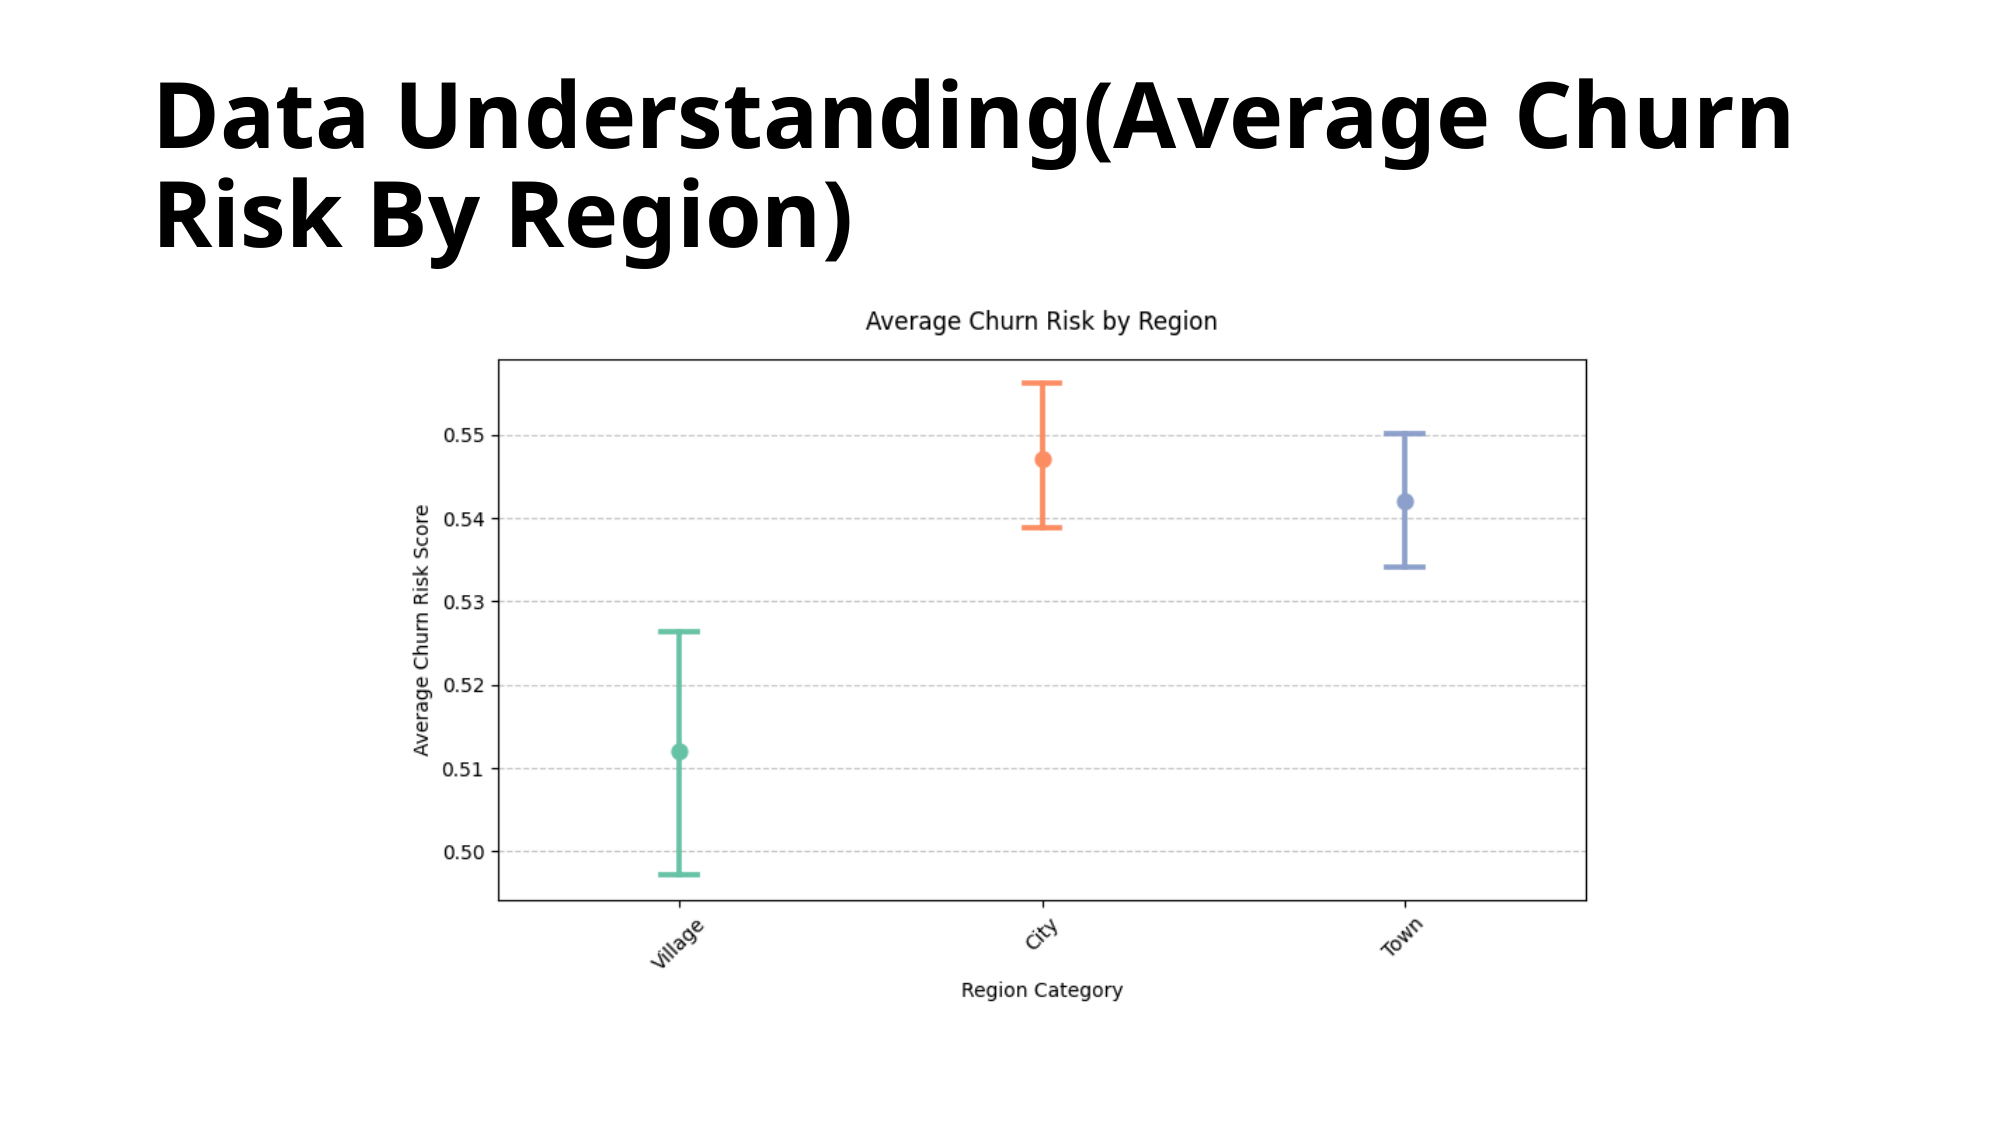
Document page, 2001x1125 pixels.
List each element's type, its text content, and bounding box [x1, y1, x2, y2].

title Data Understanding(Average Churn Risk By Region) [137, 59, 1863, 278]
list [400, 299, 1600, 1014]
